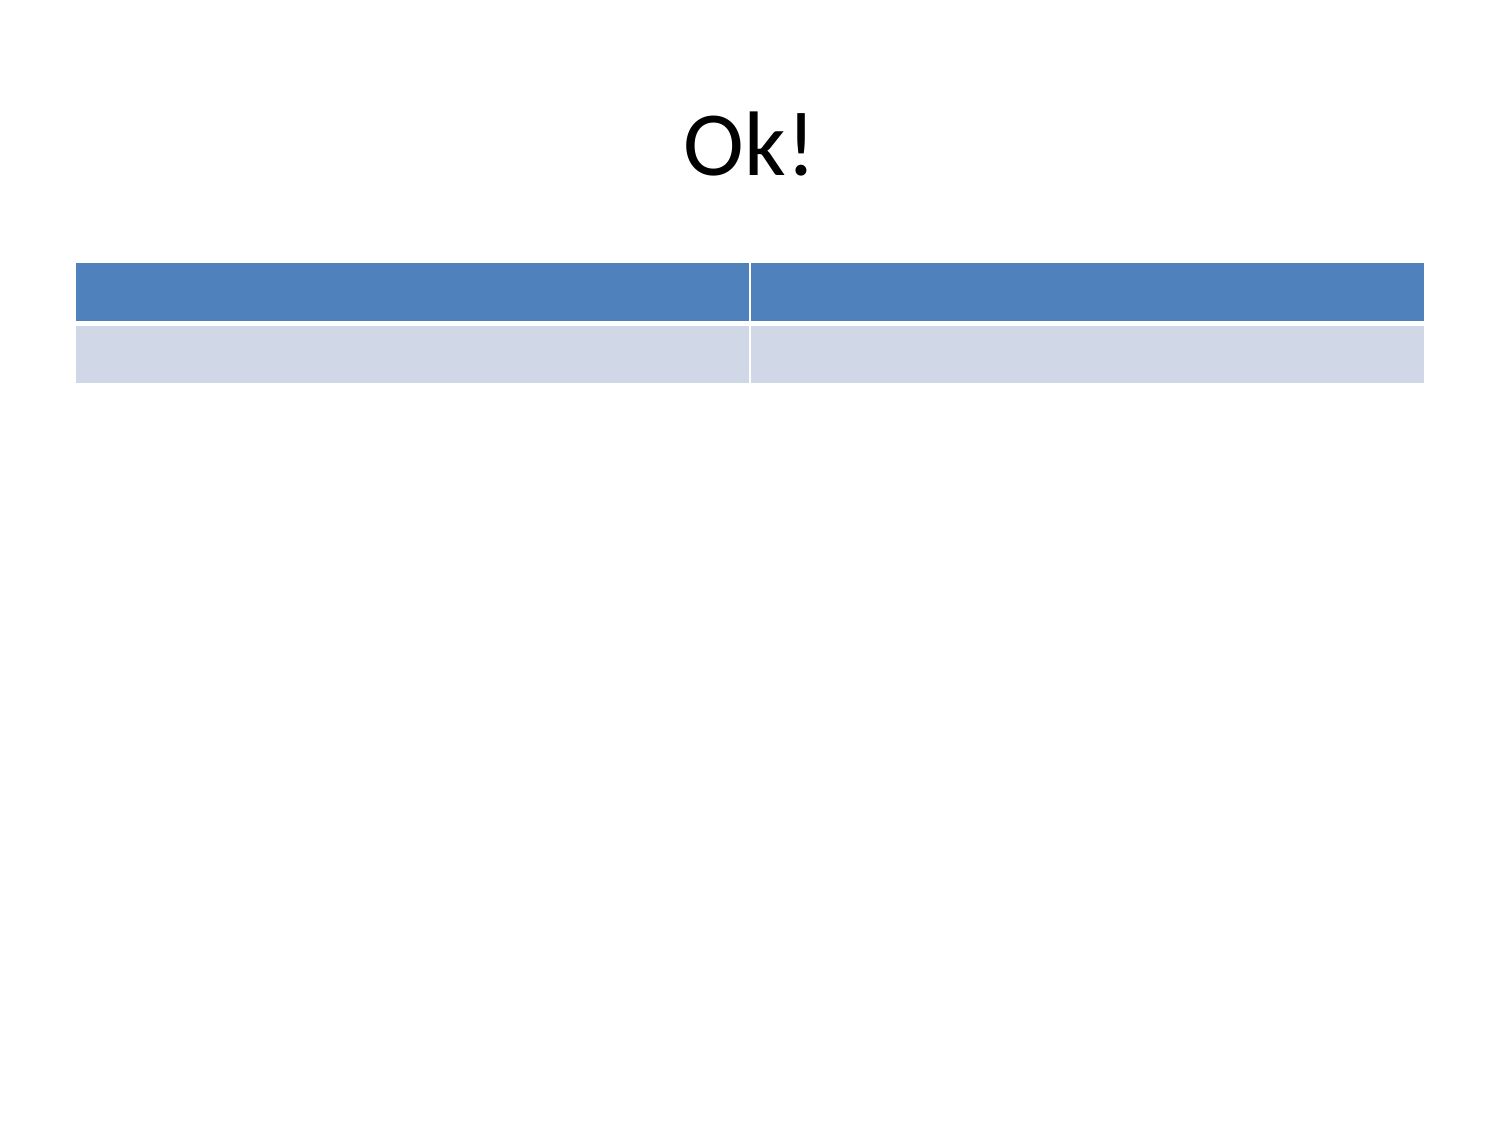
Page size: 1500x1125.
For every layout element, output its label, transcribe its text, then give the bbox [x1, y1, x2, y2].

table_cell [76, 326, 749, 383]
table_header [751, 263, 1424, 321]
table_cell [751, 326, 1424, 383]
title Ok! [75, 45, 1425, 233]
table_header [76, 263, 749, 321]
